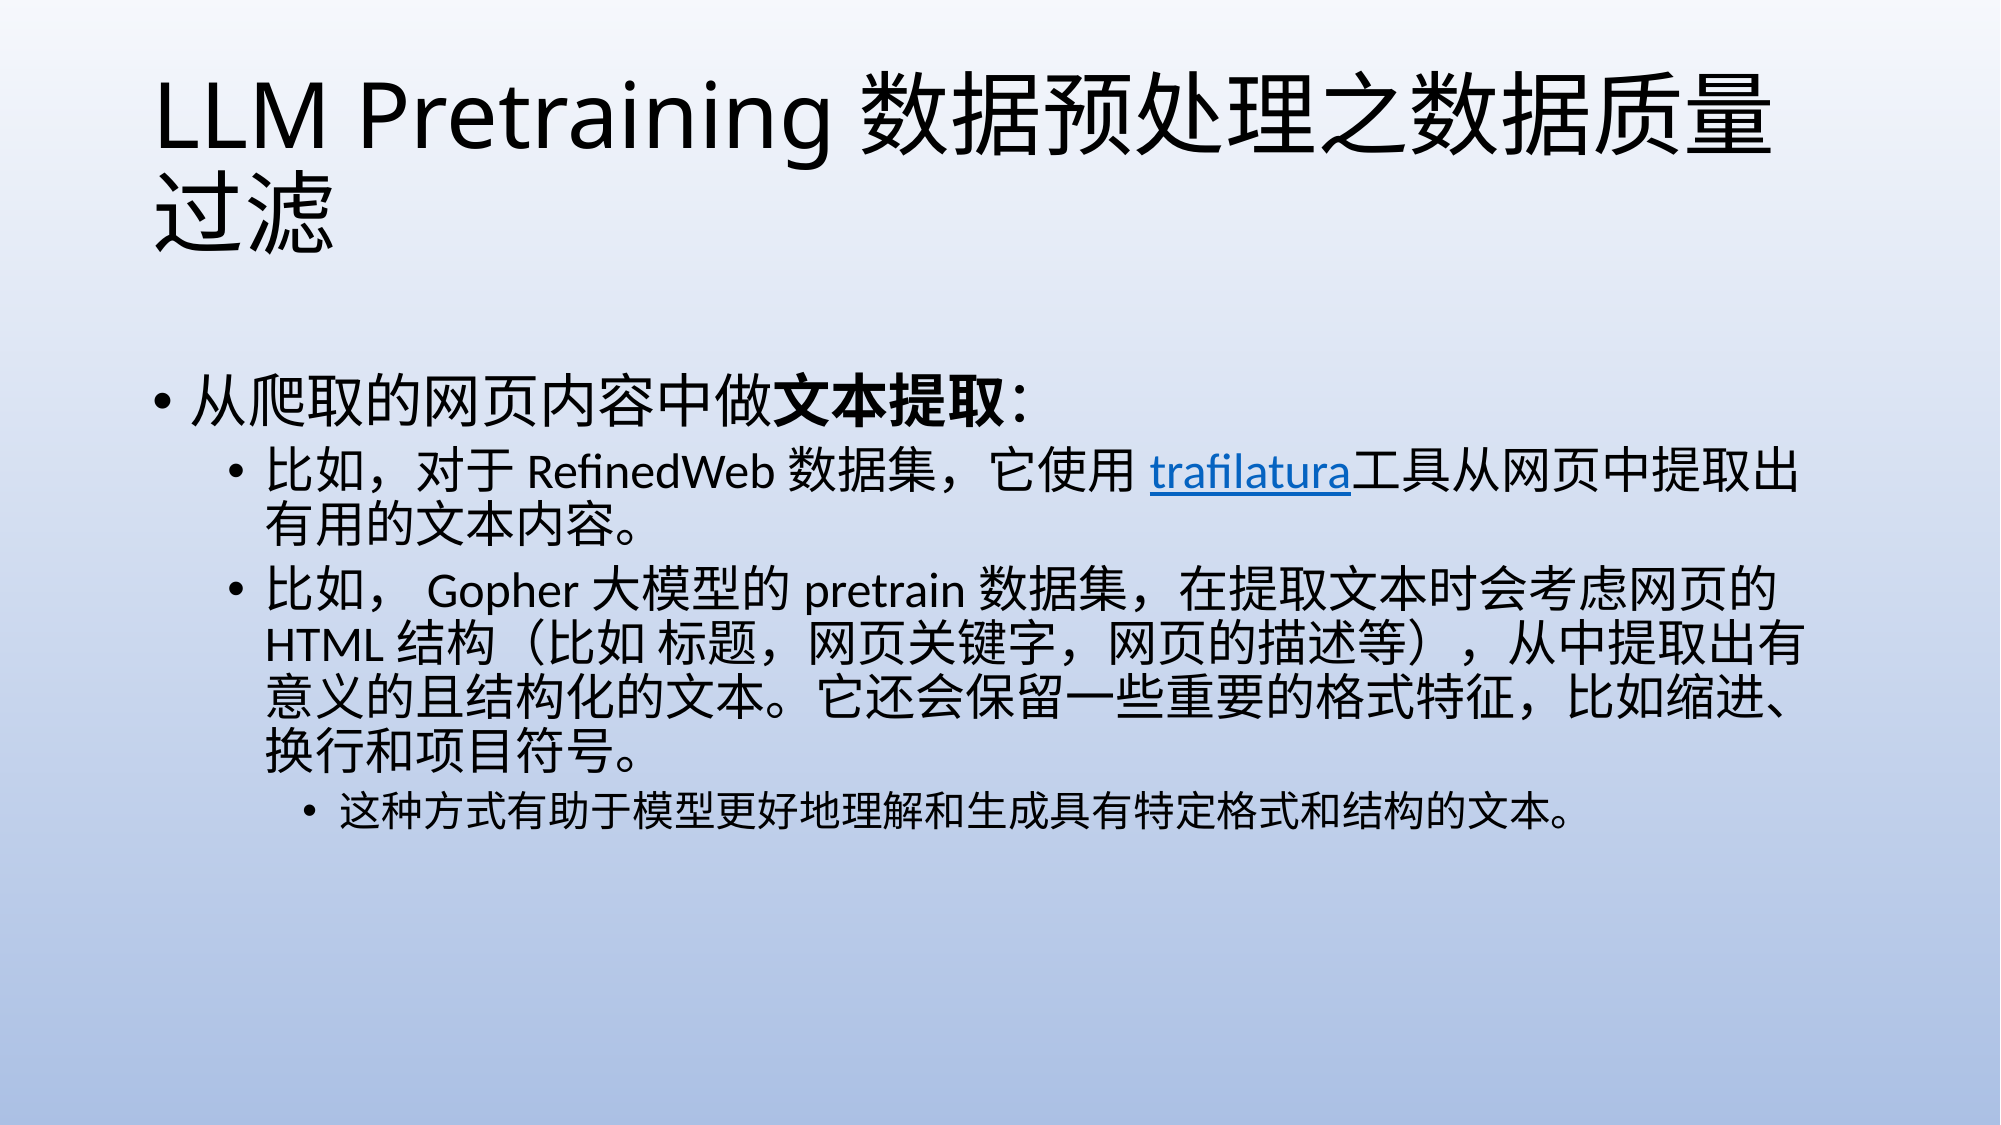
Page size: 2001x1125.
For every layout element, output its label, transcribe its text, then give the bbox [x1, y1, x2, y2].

list 从爬取的网页内容中做文本提取： 比如，对于RefinedWeb数据集，它使用trafilatura工具从网页中提取出有用的文本内容。 比如，Gopher大模型的pretrain数据集，在提取文本时会考虑网页的HTML结构（比如 标题，网页关键字，网页的描述等），从中提取出有意义的且结构化的文本。它还会保留一些重要的格式特征，比如缩进、换行和项目符号。 这种方式有助于模型更好地理解和生成具有特定格式和结构的文本。 [137, 364, 1863, 1014]
title LLM Pretraining数据预处理之数据质量过滤 [137, 59, 1863, 278]
